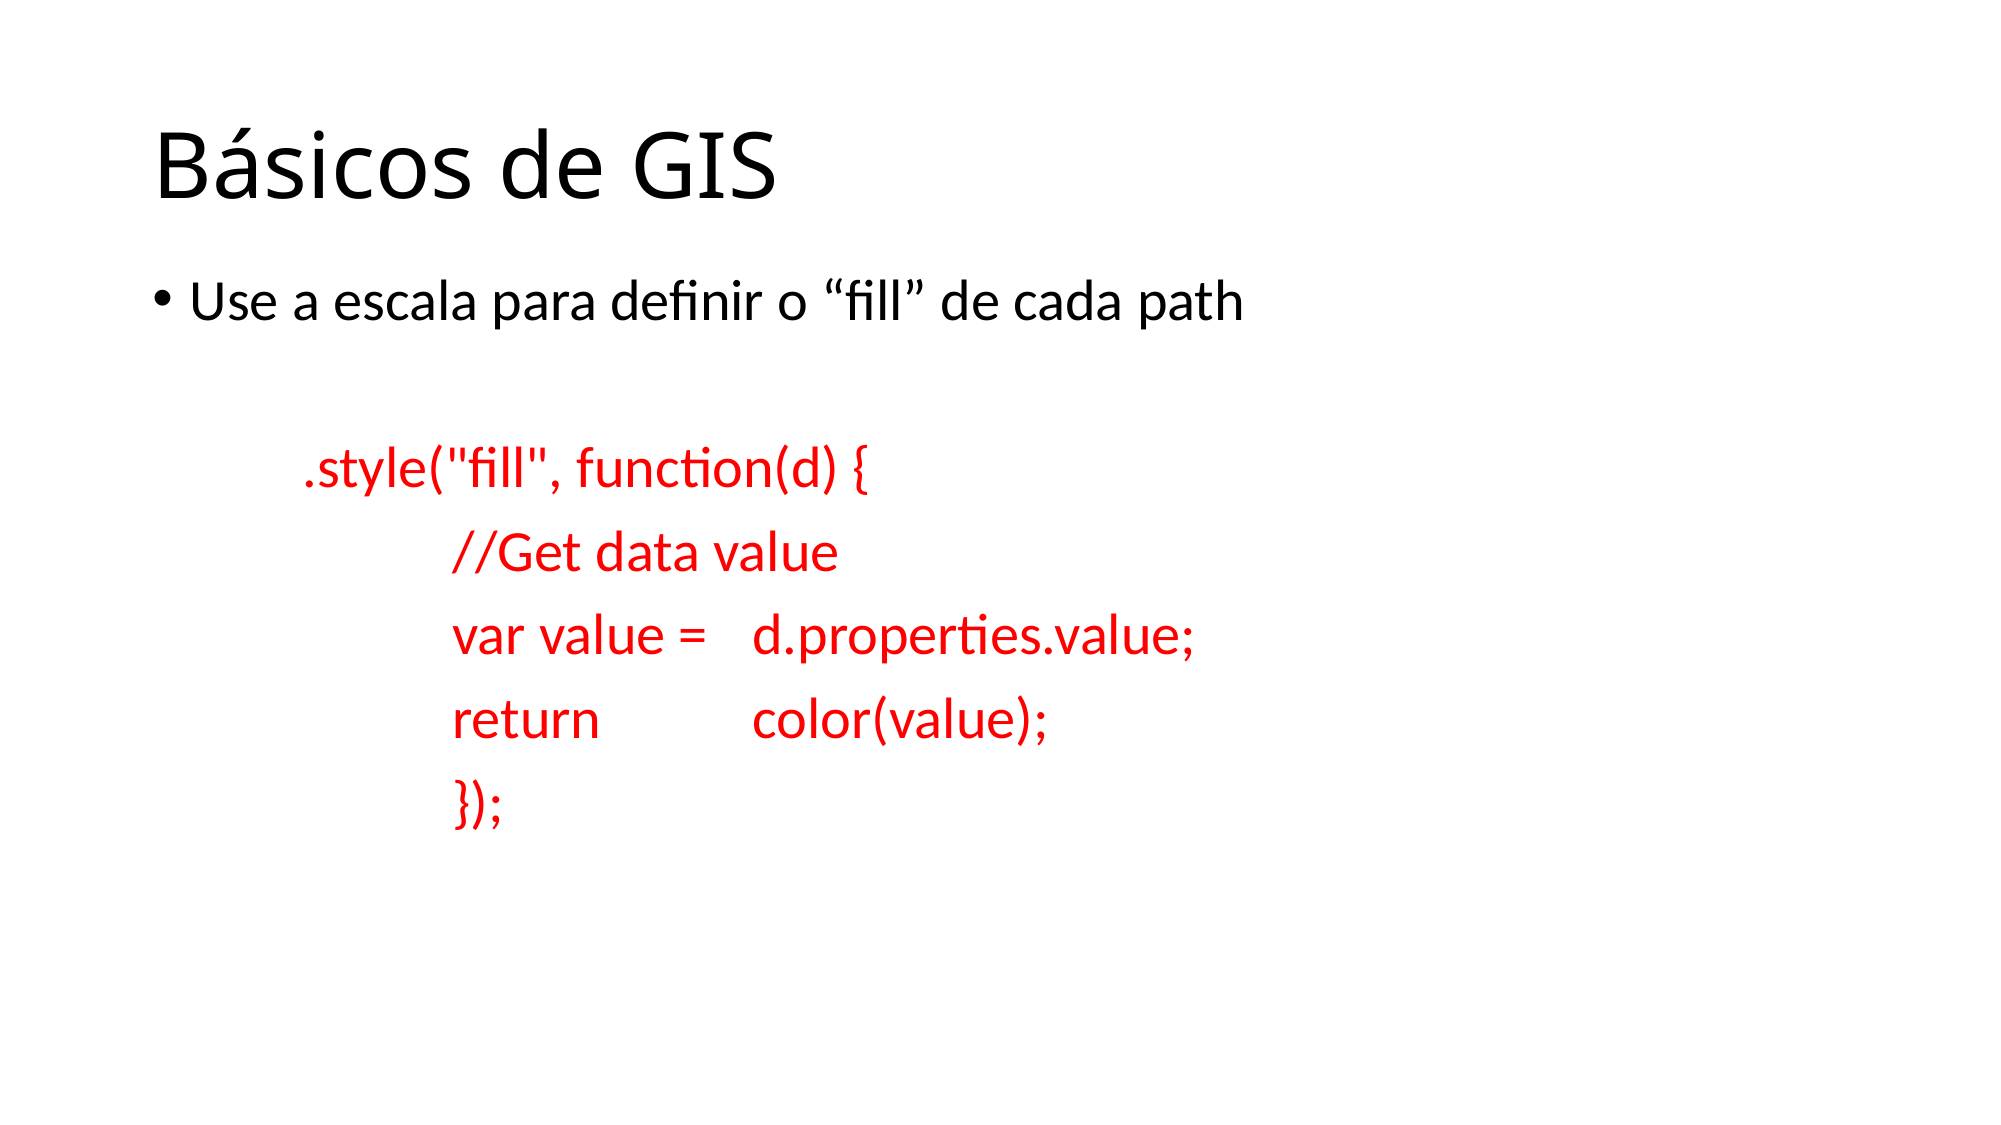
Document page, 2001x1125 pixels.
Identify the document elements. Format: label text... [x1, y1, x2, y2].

title Básicos de GIS [137, 59, 1863, 262]
list Use a escala para definir o “fill” de cada path .style("fill", function(d) { //Get data value var value = d.properties.value; return color(value); }); [137, 262, 1863, 1100]
